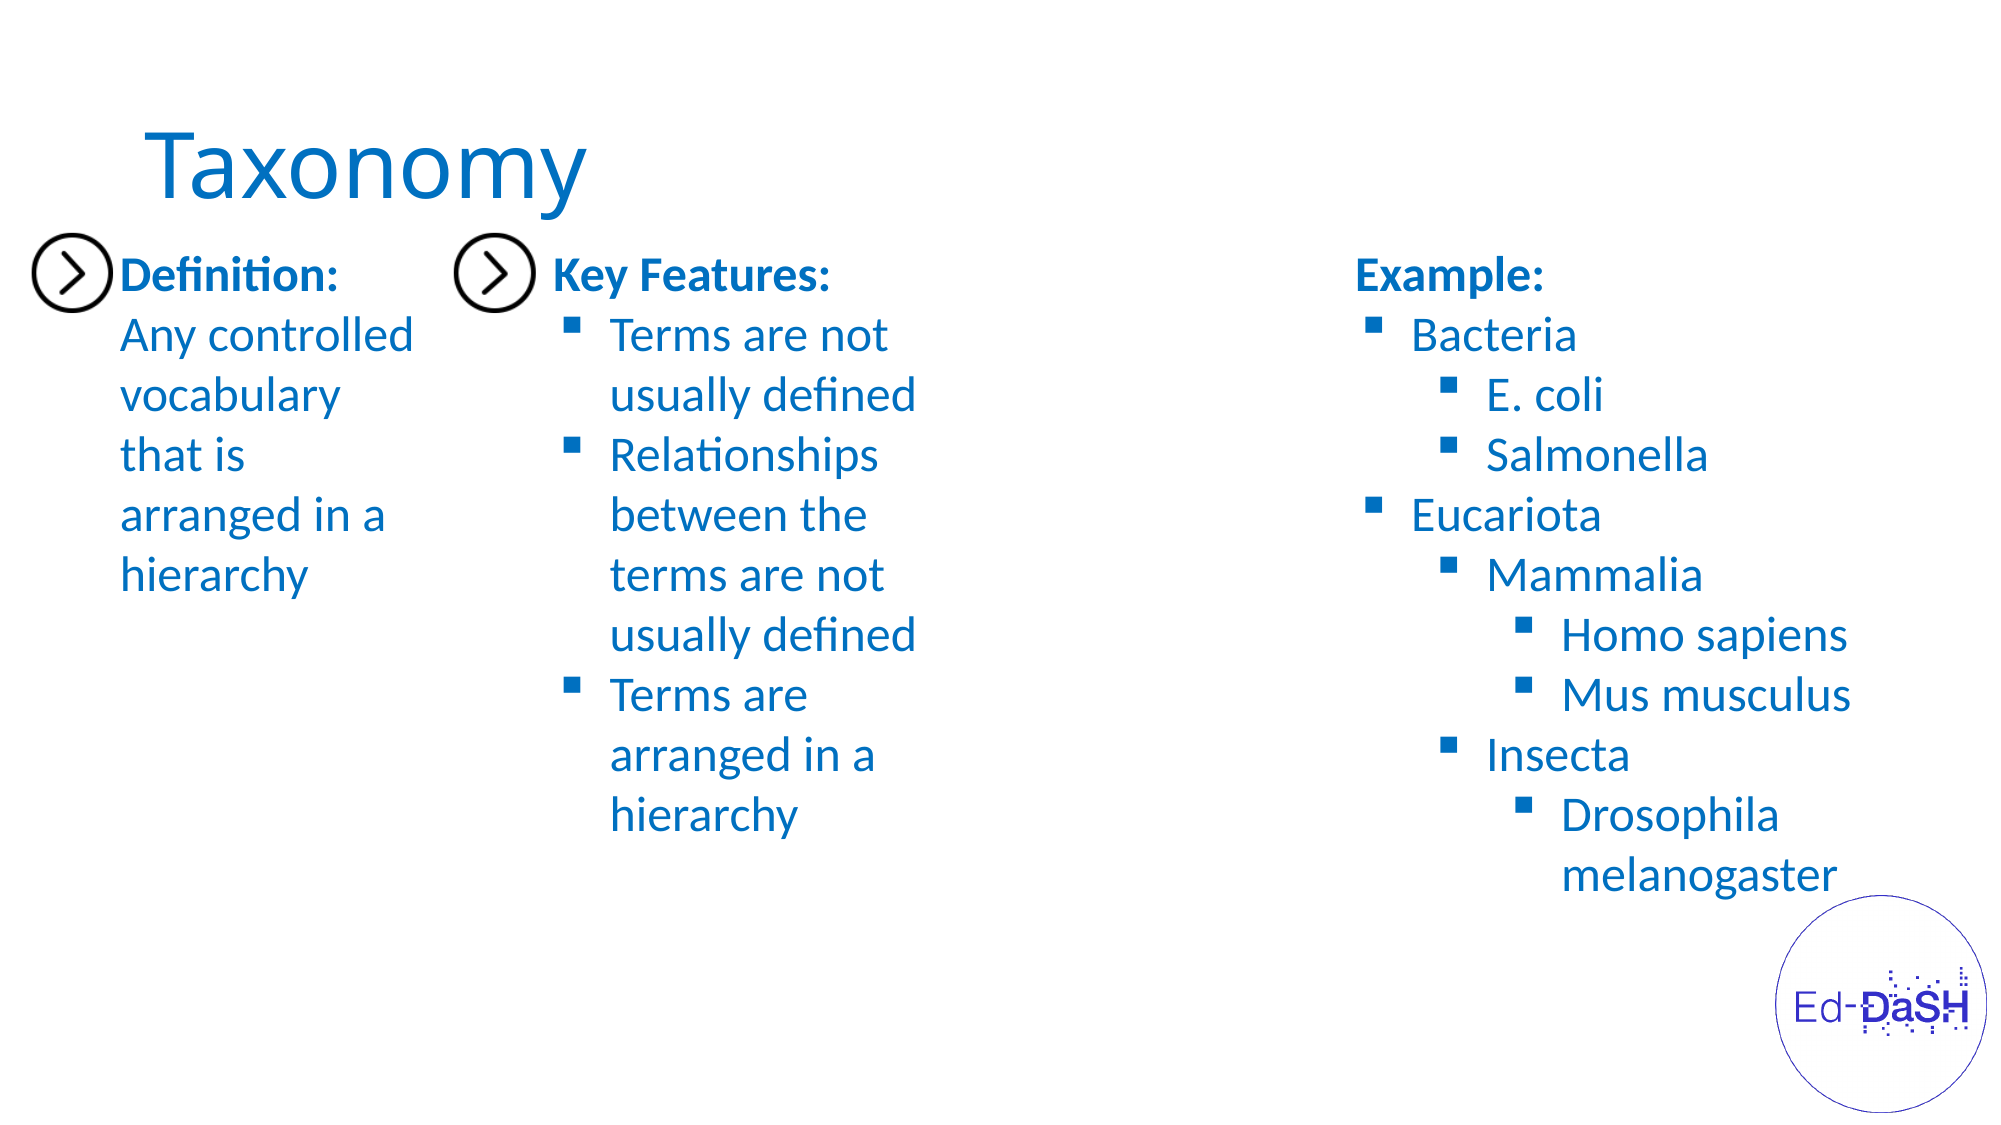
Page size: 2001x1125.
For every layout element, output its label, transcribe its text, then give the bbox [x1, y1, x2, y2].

text_box Definition: Any controlled vocabulary that is arranged in a hierarchy [112, 233, 430, 609]
text_box Example: Bacteria E. coli Salmonella Eucariota Mammalia Homo sapiens Mus musculus Insecta Drosophila melanogaster [1347, 233, 1929, 909]
picture [12, 212, 134, 334]
picture [434, 212, 557, 334]
text_box Key Features: Terms are not usually defined Relationships between the terms are not usually defined Terms are arranged in a hierarchy [545, 278, 944, 849]
picture [1775, 895, 1987, 1113]
title Taxonomy [136, 59, 1863, 278]
